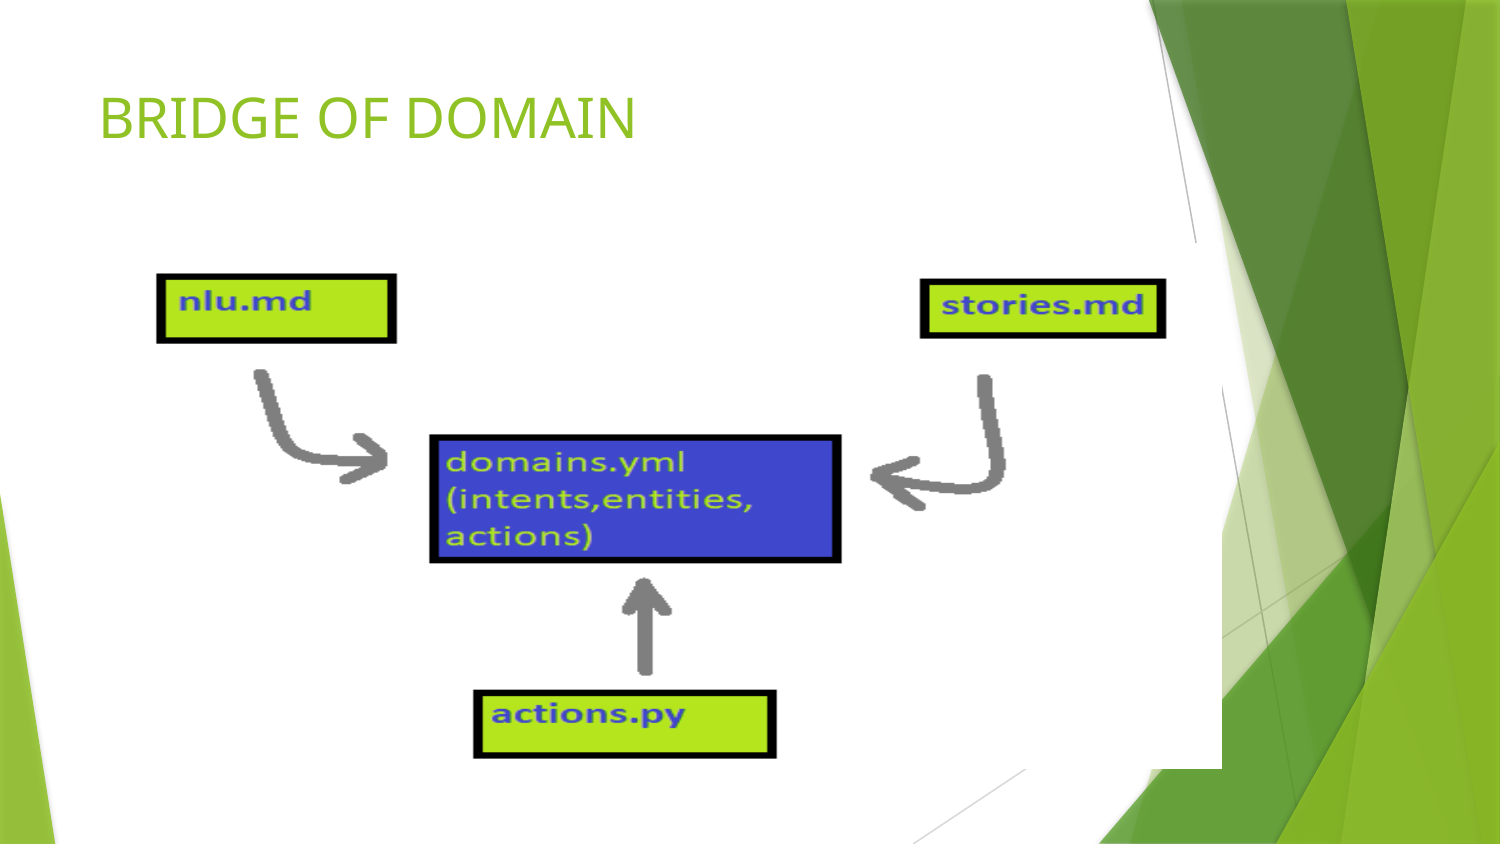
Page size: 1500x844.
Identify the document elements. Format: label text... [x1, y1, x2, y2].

title BRIDGE OF DOMAIN [83, 75, 1141, 238]
picture [69, 243, 1223, 770]
